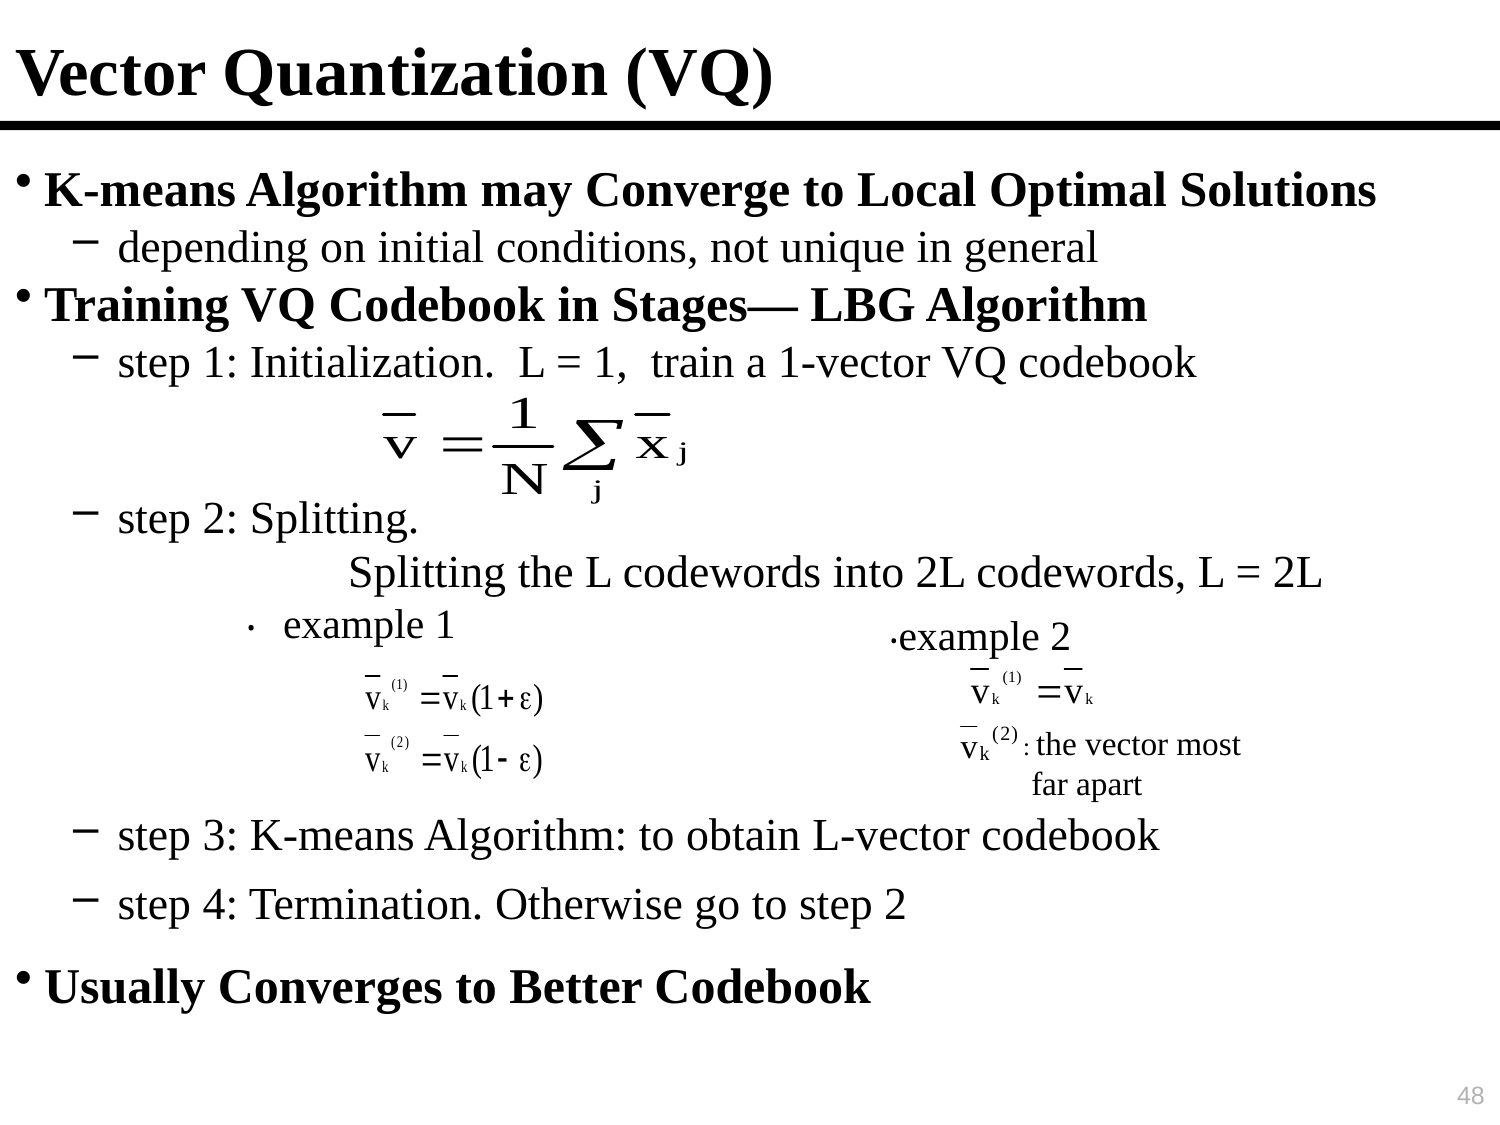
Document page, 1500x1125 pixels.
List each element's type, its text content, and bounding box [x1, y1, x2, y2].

list K-means Algorithm may Converge to Local Optimal Solutions depending on initial conditions, not unique in general Training VQ Codebook in Stages― LBG Algorithm step 1: Initialization. L = 1, train a 1-vector VQ codebook step 2: Splitting. Splitting the L codewords into 2L codewords, L = 2L example 1 step 3: K-means Algorithm: to obtain L-vector codebook step 4: Termination. Otherwise go to step 2 Usually Converges to Better Codebook [0, 545, 1499, 1094]
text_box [371, 385, 703, 516]
slide_number 48 [1162, 1065, 1500, 1125]
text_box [359, 600, 1365, 811]
list K-means Algorithm may Converge to Local Optimal Solutions depending on initial conditions, not unique in general Training VQ Codebook in Stages― LBG Algorithm step 1: Initialization. L = 1, train a 1-vector VQ codebook step 2: Splitting. Splitting the L codewords into 2L codewords, L = 2L example 1 step 3: K-means Algorithm: to obtain L-vector codebook step 4: Termination. Otherwise go to step 2 Usually Converges to Better Codebook [0, 528, 1499, 542]
list K-means Algorithm may Converge to Local Optimal Solutions depending on initial conditions, not unique in general Training VQ Codebook in Stages― LBG Algorithm step 1: Initialization. L = 1, train a 1-vector VQ codebook step 2: Splitting. Splitting the L codewords into 2L codewords, L = 2L example 1 step 3: K-means Algorithm: to obtain L-vector codebook step 4: Termination. Otherwise go to step 2 Usually Converges to Better Codebook [0, 148, 1499, 527]
title Vector Quantization (VQ) [0, 19, 1350, 112]
